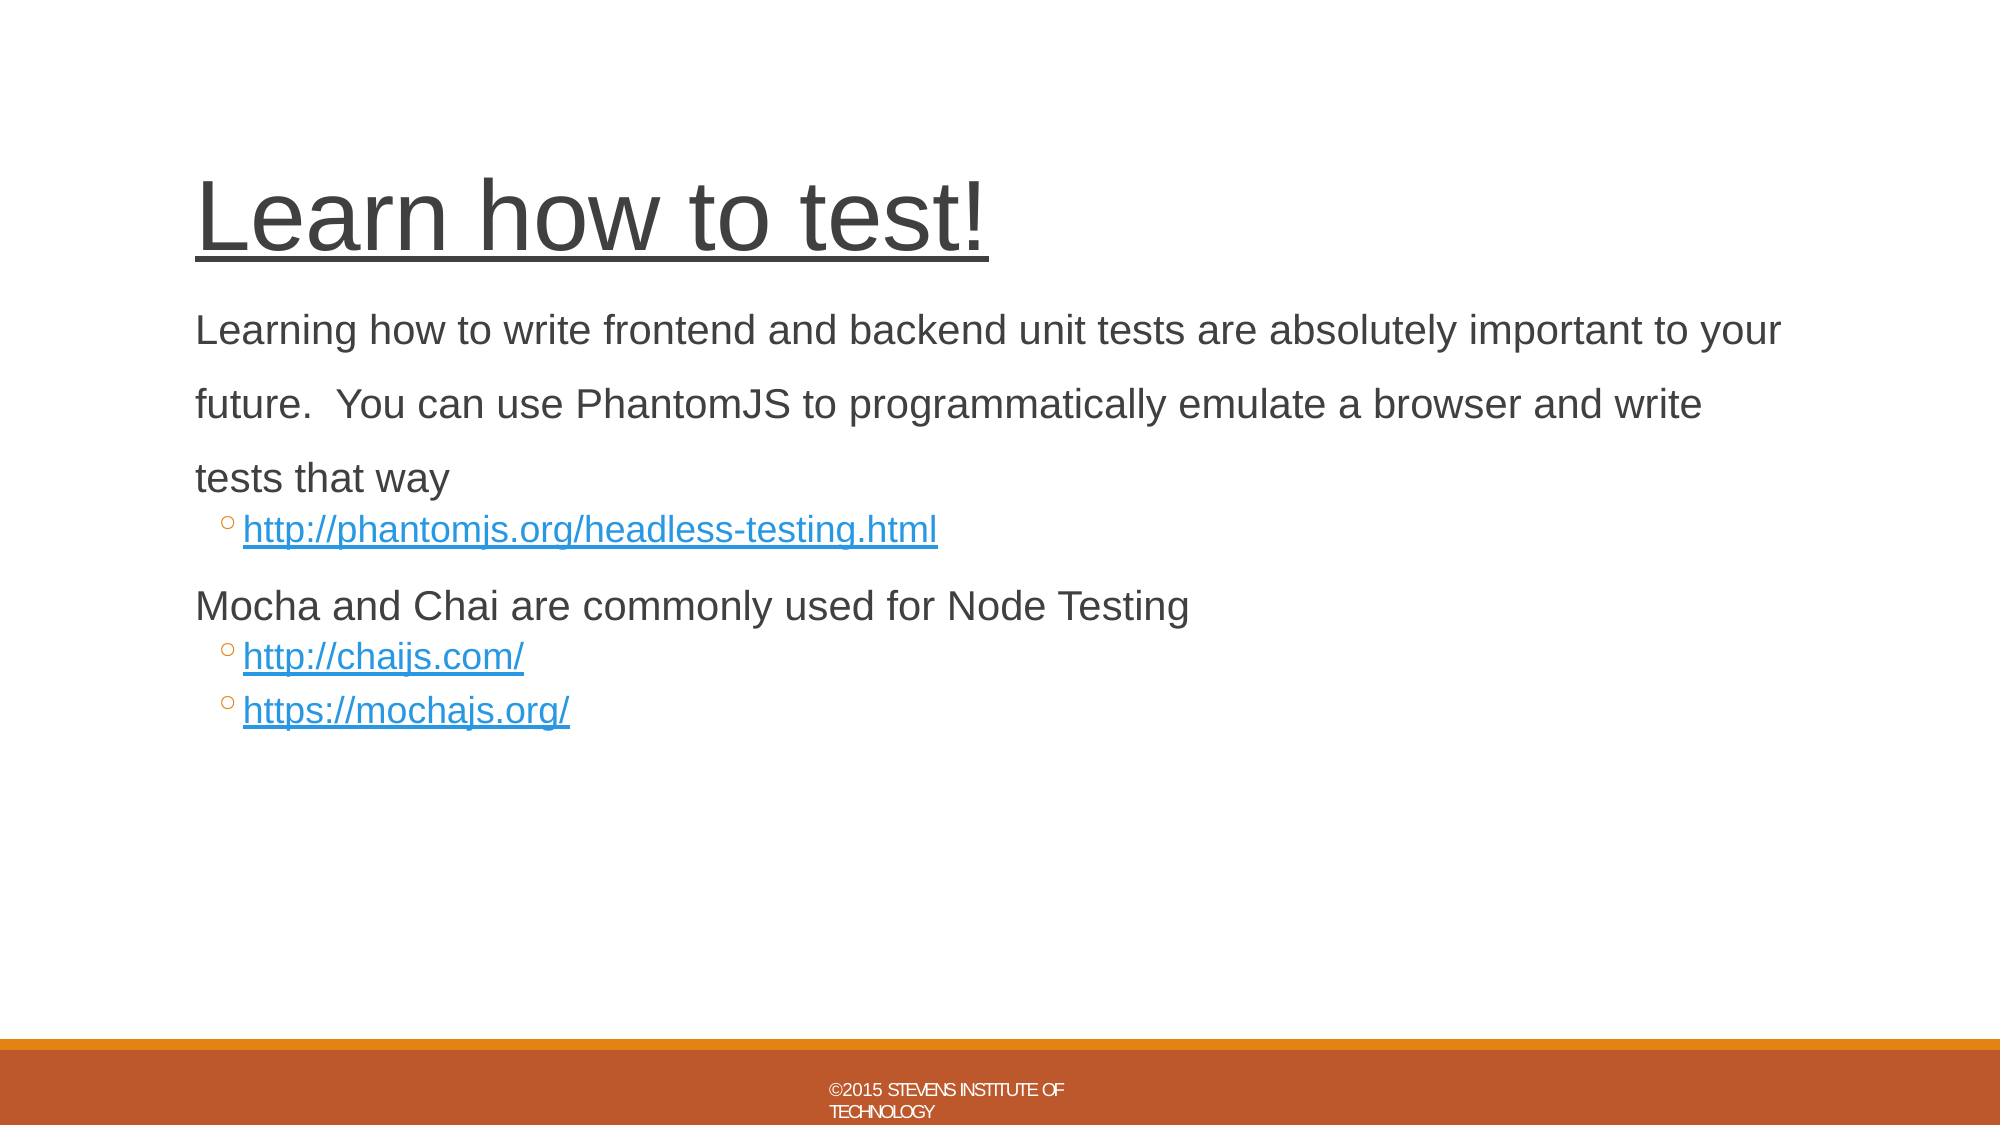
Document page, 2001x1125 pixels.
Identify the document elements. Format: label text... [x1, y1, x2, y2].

title Learn how to test! [167, 46, 1833, 391]
text_box Learning how to write frontend and backend unit tests are absolutely important to your future. You can use PhantomJS to programmatically emulate a browser and write tests that way http://phantomjs.org/headless-testing.html Mocha and Chai are commonly used for Node Testing http://chaijs.com/ https://mochajs.org/ [192, 276, 1802, 731]
footer ©2015 STEVENS INSTITUTE OF TECHNOLOGY [827, 1075, 1174, 1125]
